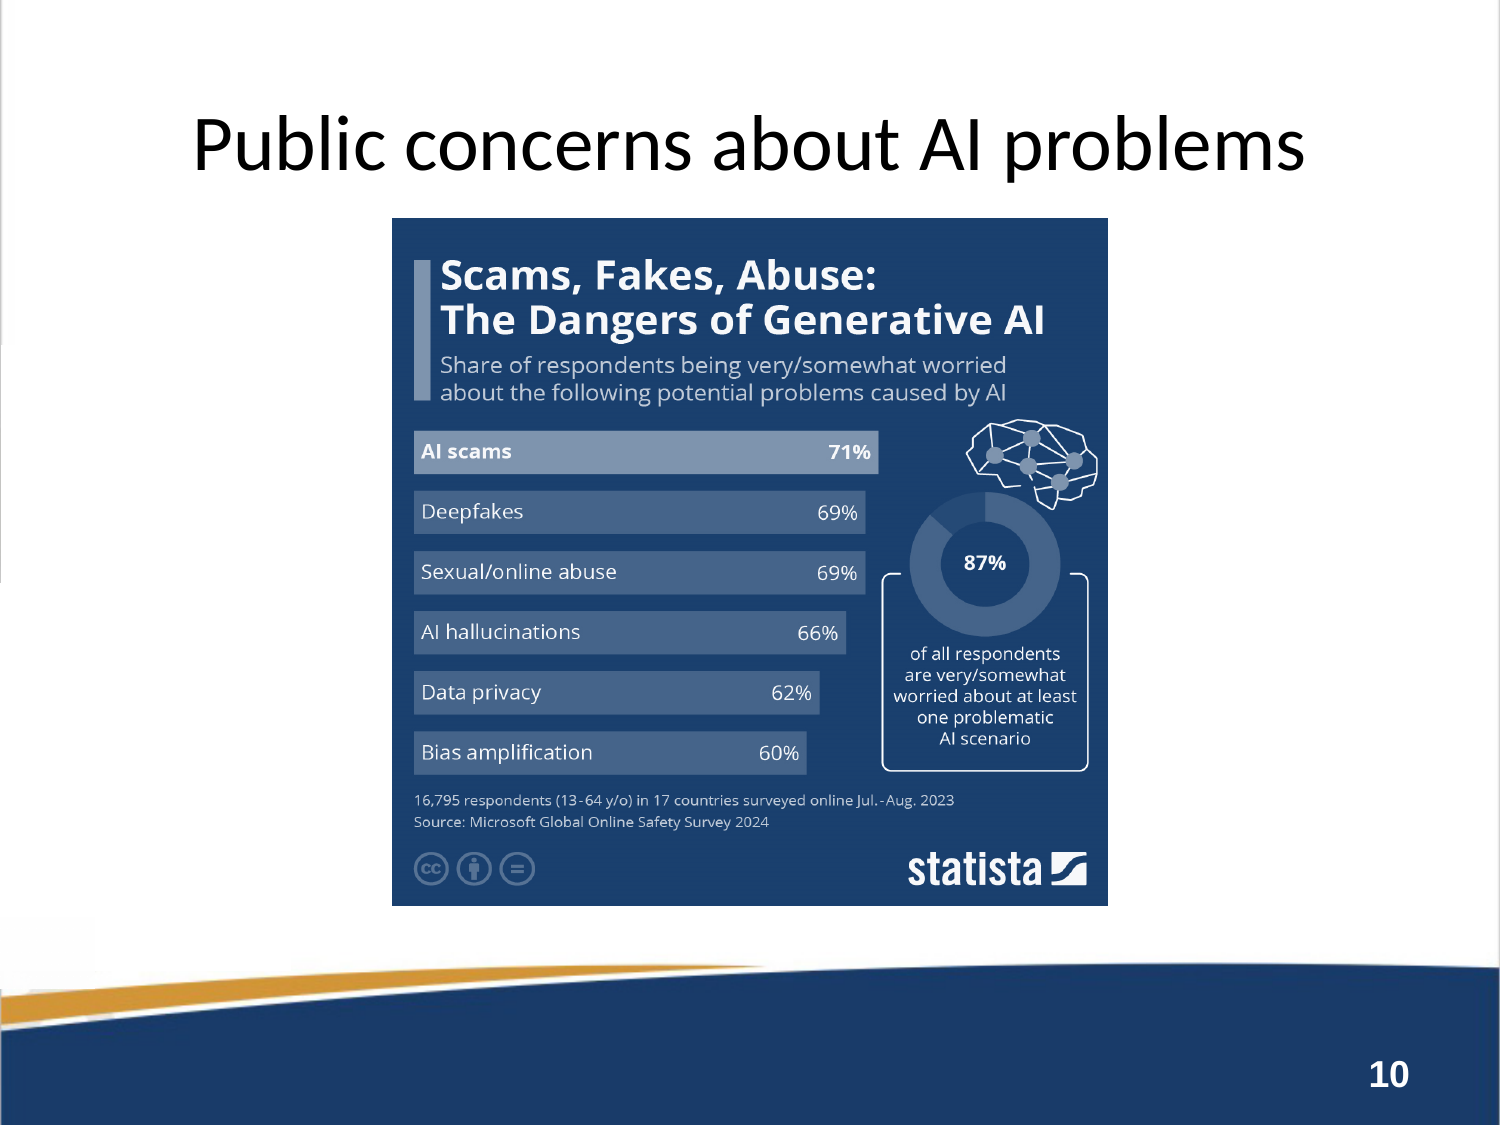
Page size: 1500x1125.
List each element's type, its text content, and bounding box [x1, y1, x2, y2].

title Public concerns about AI problems [75, 45, 1425, 233]
slide_number 10 [1074, 1042, 1425, 1103]
picture [0, 0, 1500, 1125]
